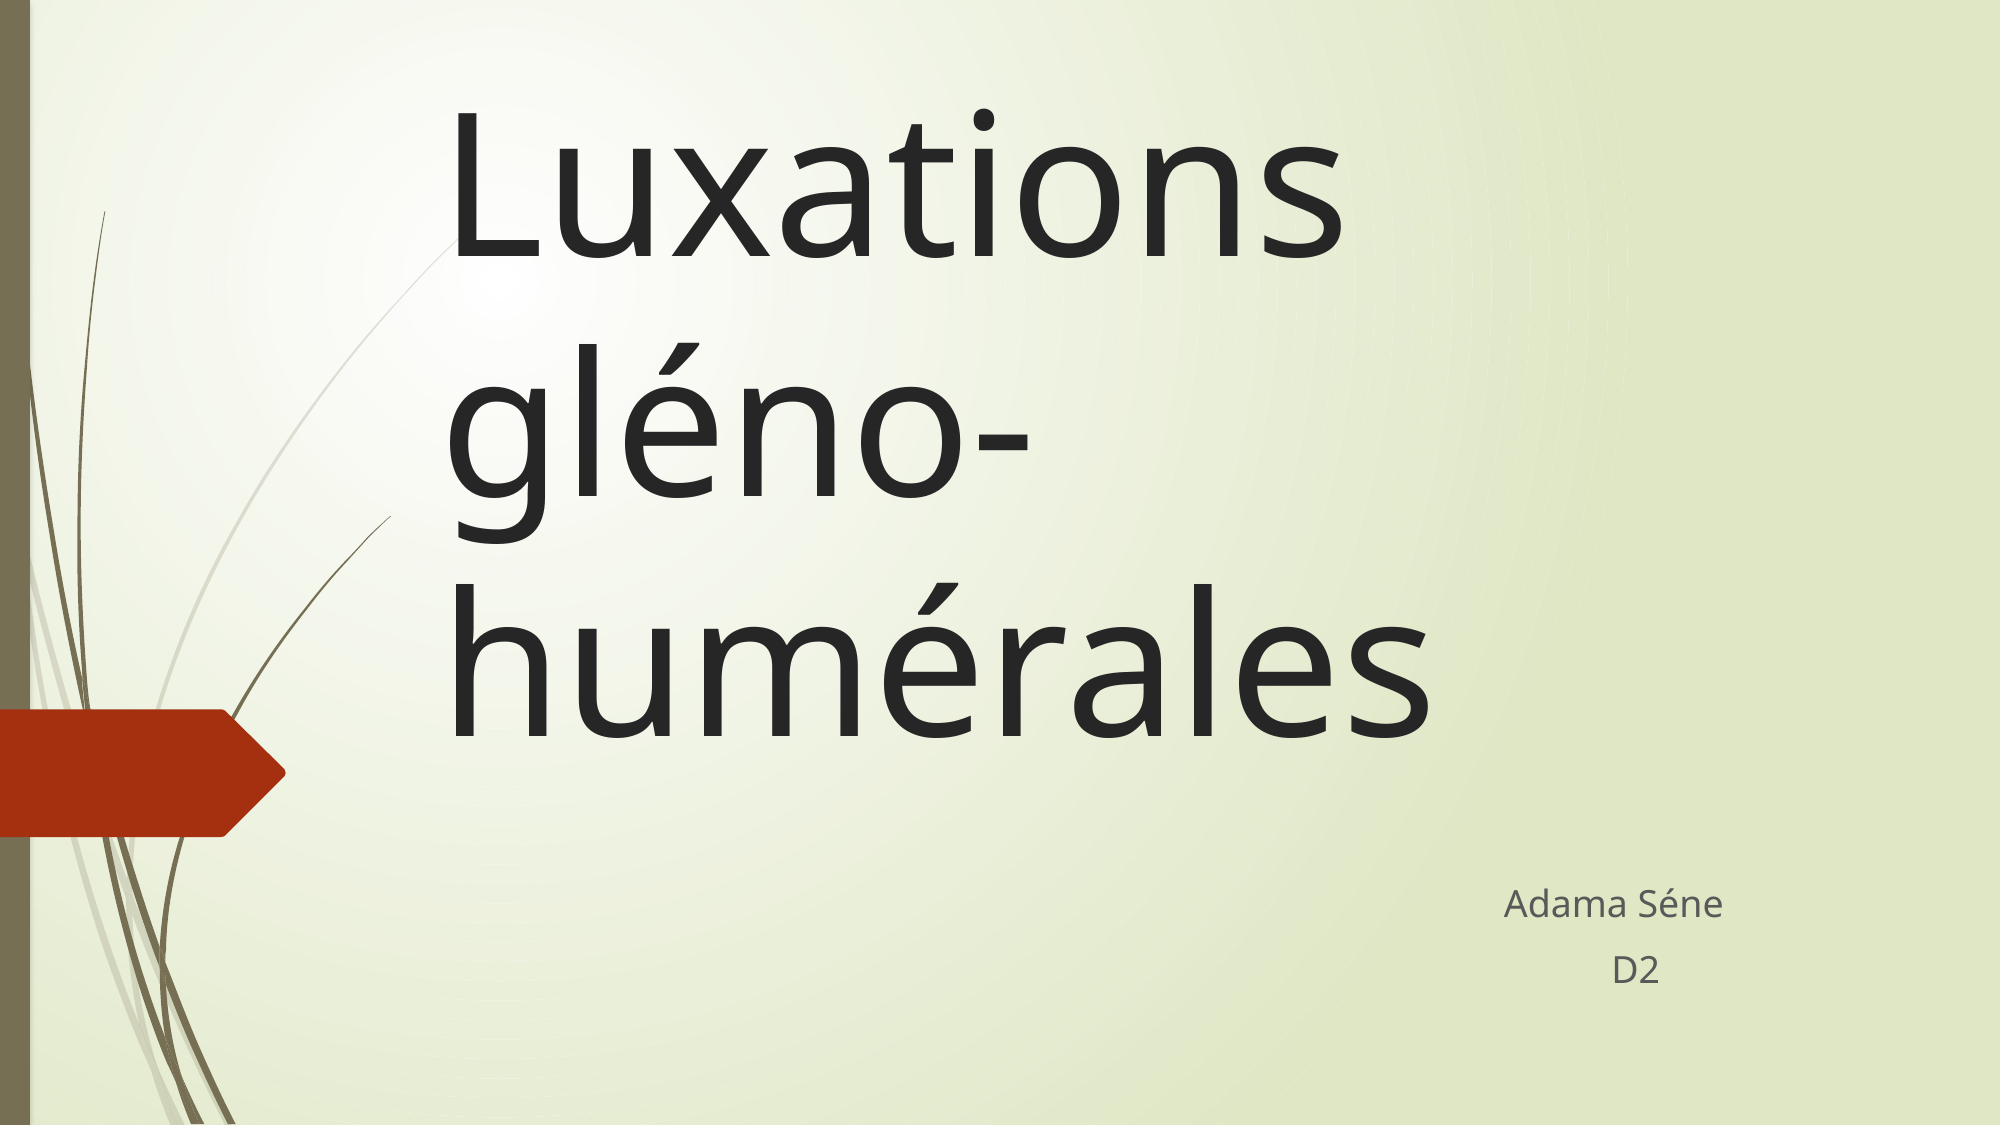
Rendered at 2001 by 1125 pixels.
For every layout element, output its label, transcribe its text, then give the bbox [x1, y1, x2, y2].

subtitle Adama Séne D2 [474, 740, 1975, 1013]
title Luxations gléno-humérales [424, 412, 1888, 784]
